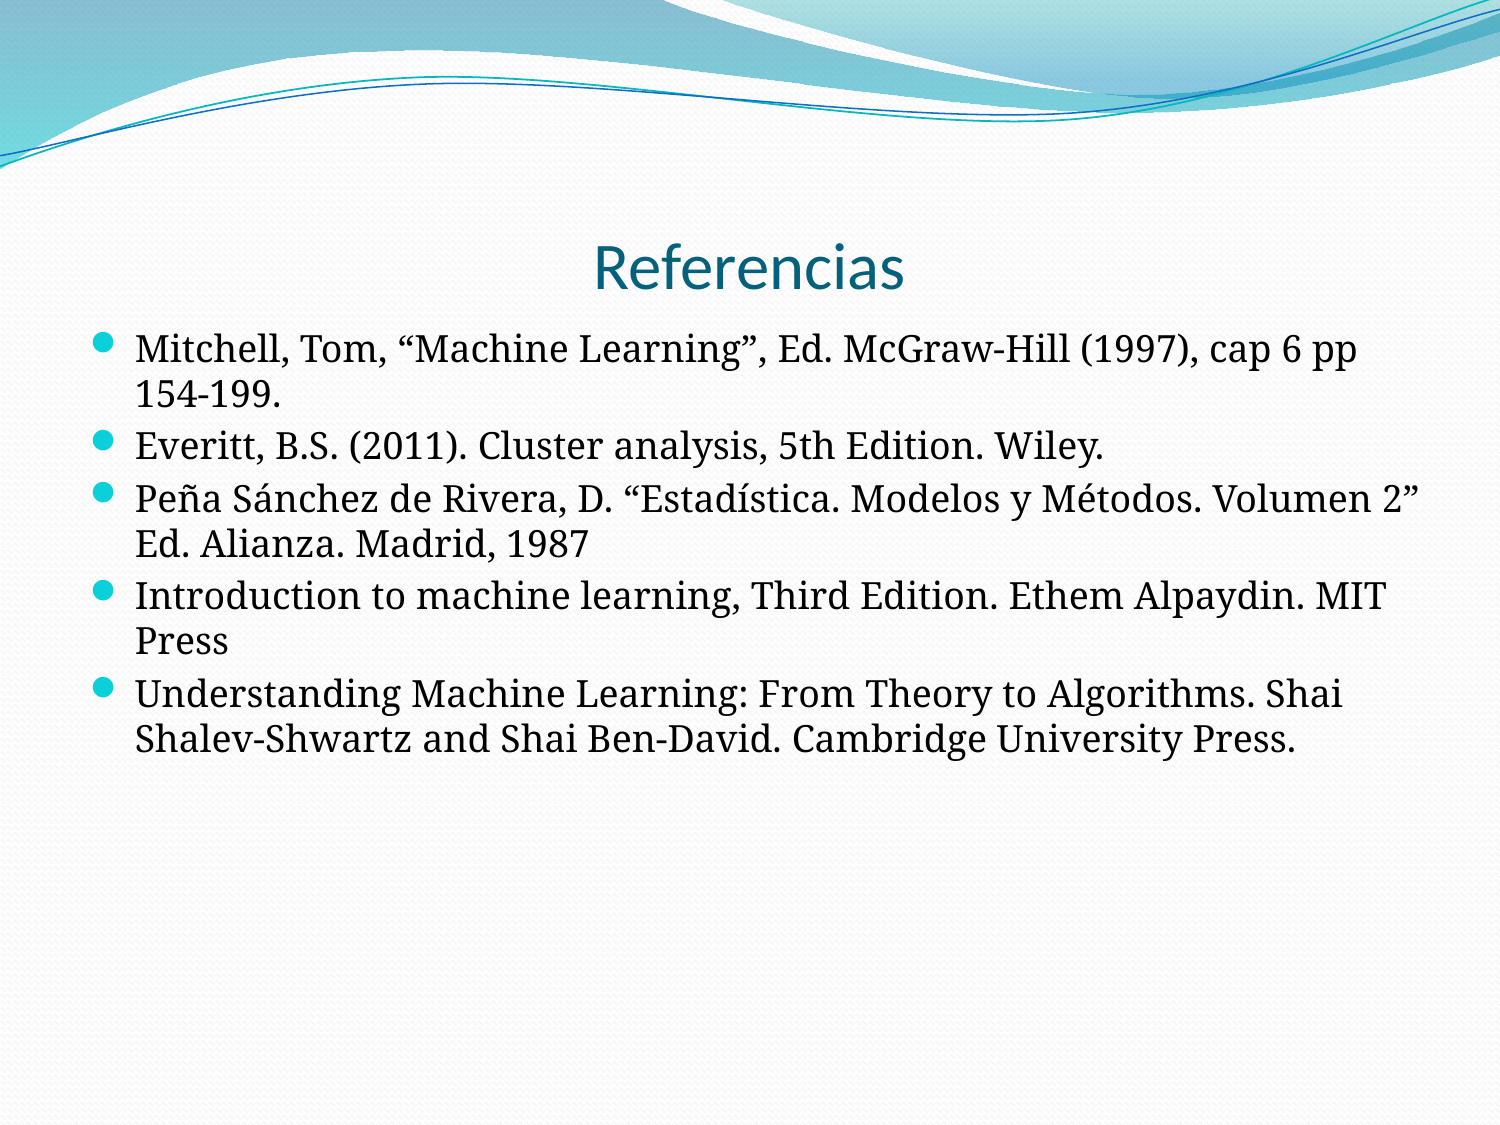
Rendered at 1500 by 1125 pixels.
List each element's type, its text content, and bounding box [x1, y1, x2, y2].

title Referencias [75, 115, 1425, 303]
list Mitchell, Tom, “Machine Learning”, Ed. McGraw-Hill (1997), cap 6 pp 154-199. Everitt, B.S. (2011). Cluster analysis, 5th Edition. Wiley. Peña Sánchez de Rivera, D. “Estadística. Modelos y Métodos. Volumen 2” Ed. Alianza. Madrid, 1987 Introduction to machine learning, Third Edition. Ethem Alpaydin. MIT Press Understanding Machine Learning: From Theory to Algorithms. Shai Shalev-Shwartz and Shai Ben-David. Cambridge University Press. [75, 317, 1447, 823]
